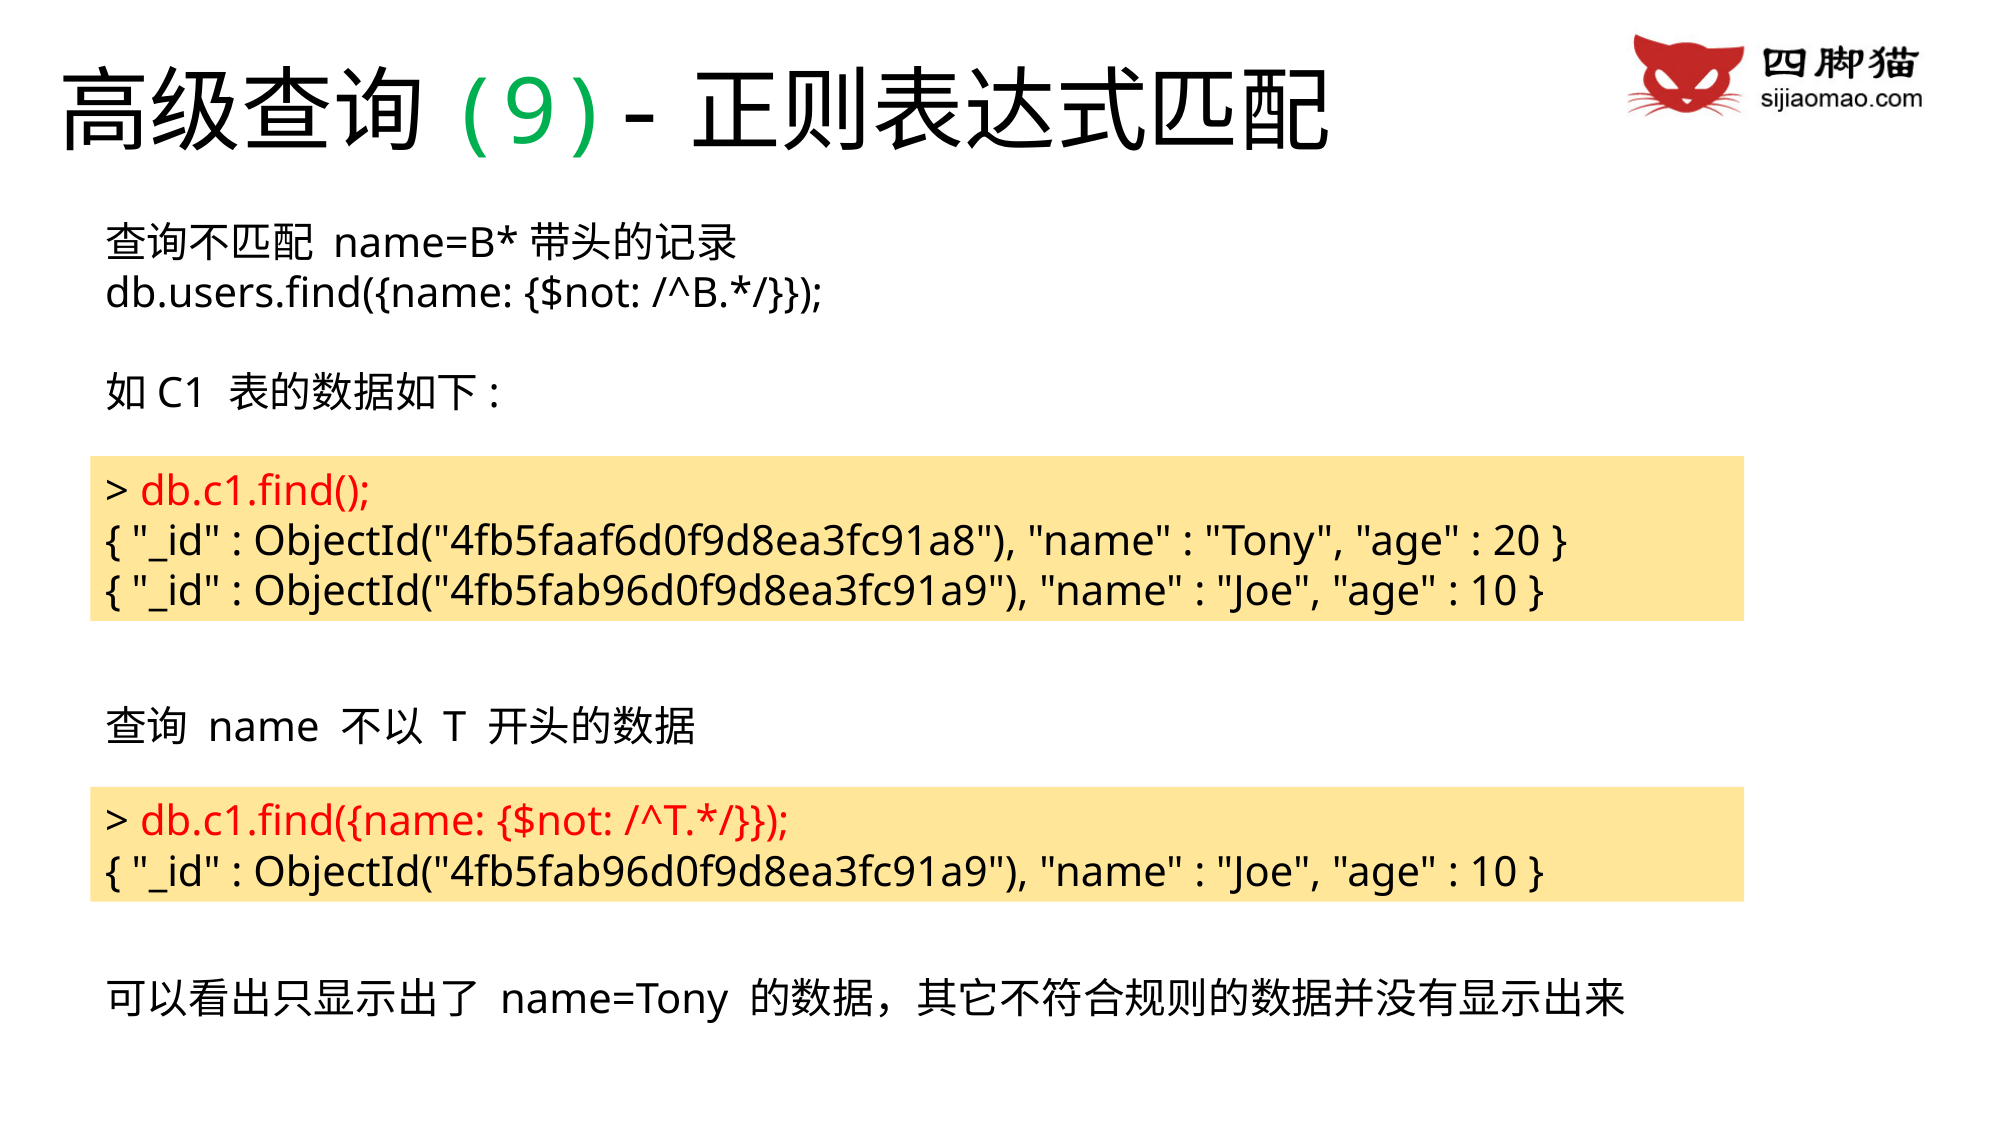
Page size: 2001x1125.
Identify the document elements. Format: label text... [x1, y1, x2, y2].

title 高级查询(9)-正则表达式匹配 [43, 30, 1910, 197]
text_box 可以看出只显示出了 name=Tony 的数据，其它不符合规则的数据并没有显示出来 [90, 964, 1745, 1029]
text_box > db.c1.find(); { "_id" : ObjectId("4fb5faaf6d0f9d8ea3fc91a8"), "name" : "Tony", "age" : 20 } { "_id" : ObjectId("4fb5fab96d0f9d8ea3fc91a9"), "name" : "Joe", "age" : 10 } [90, 456, 1745, 621]
text_box 查询不匹配 name=B*带头的记录 db.users.find({name: {$not: /^B.*/}}); 如C1 表的数据如下: [90, 208, 1745, 423]
picture [1626, 27, 1934, 125]
text_box > db.c1.find({name: {$not: /^T.*/}}); { "_id" : ObjectId("4fb5fab96d0f9d8ea3fc91a9"), "name" : "Joe", "age" : 10 } [90, 786, 1745, 902]
text_box 查询 name 不以 T 开头的数据 [90, 692, 1745, 758]
